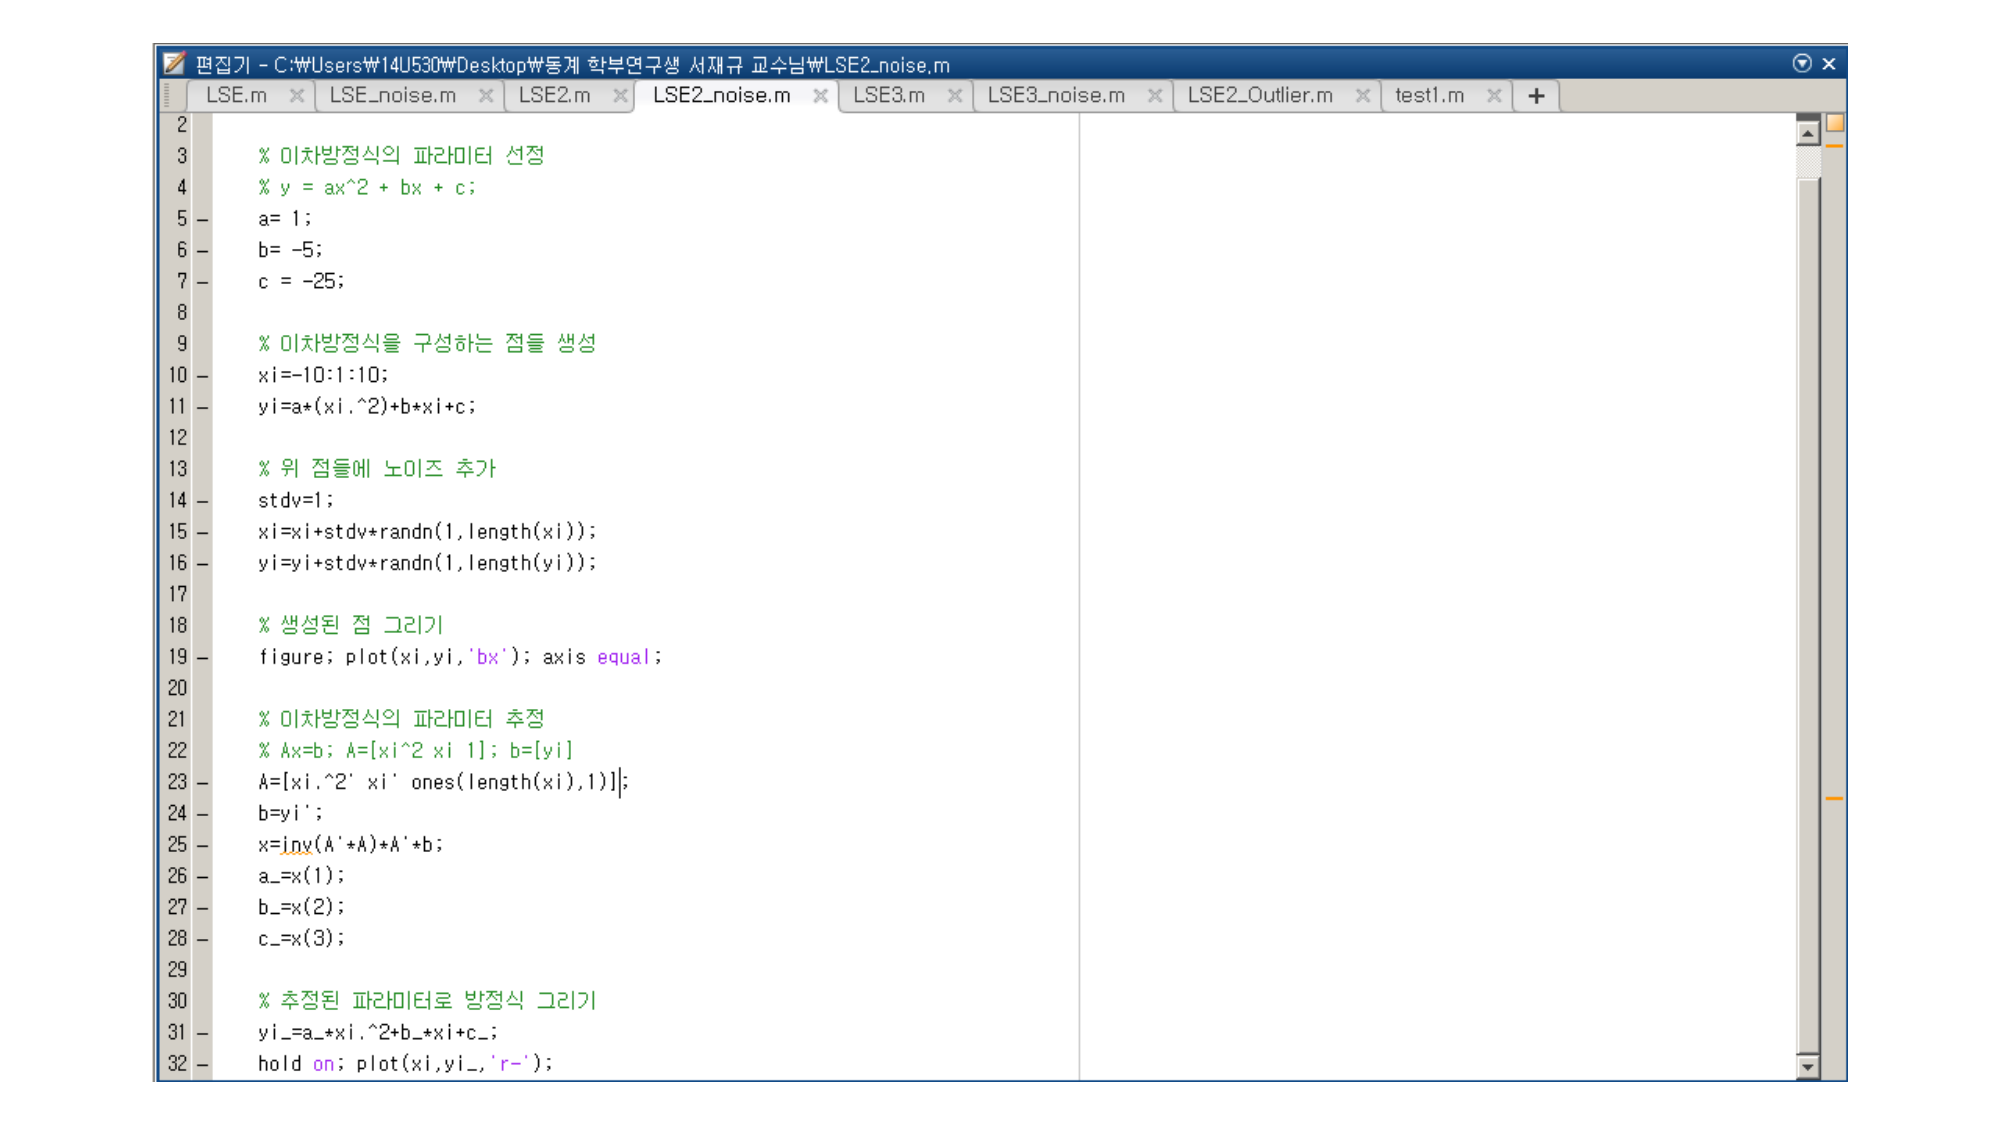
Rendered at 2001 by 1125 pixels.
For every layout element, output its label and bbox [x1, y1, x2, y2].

picture [152, 43, 1848, 1082]
